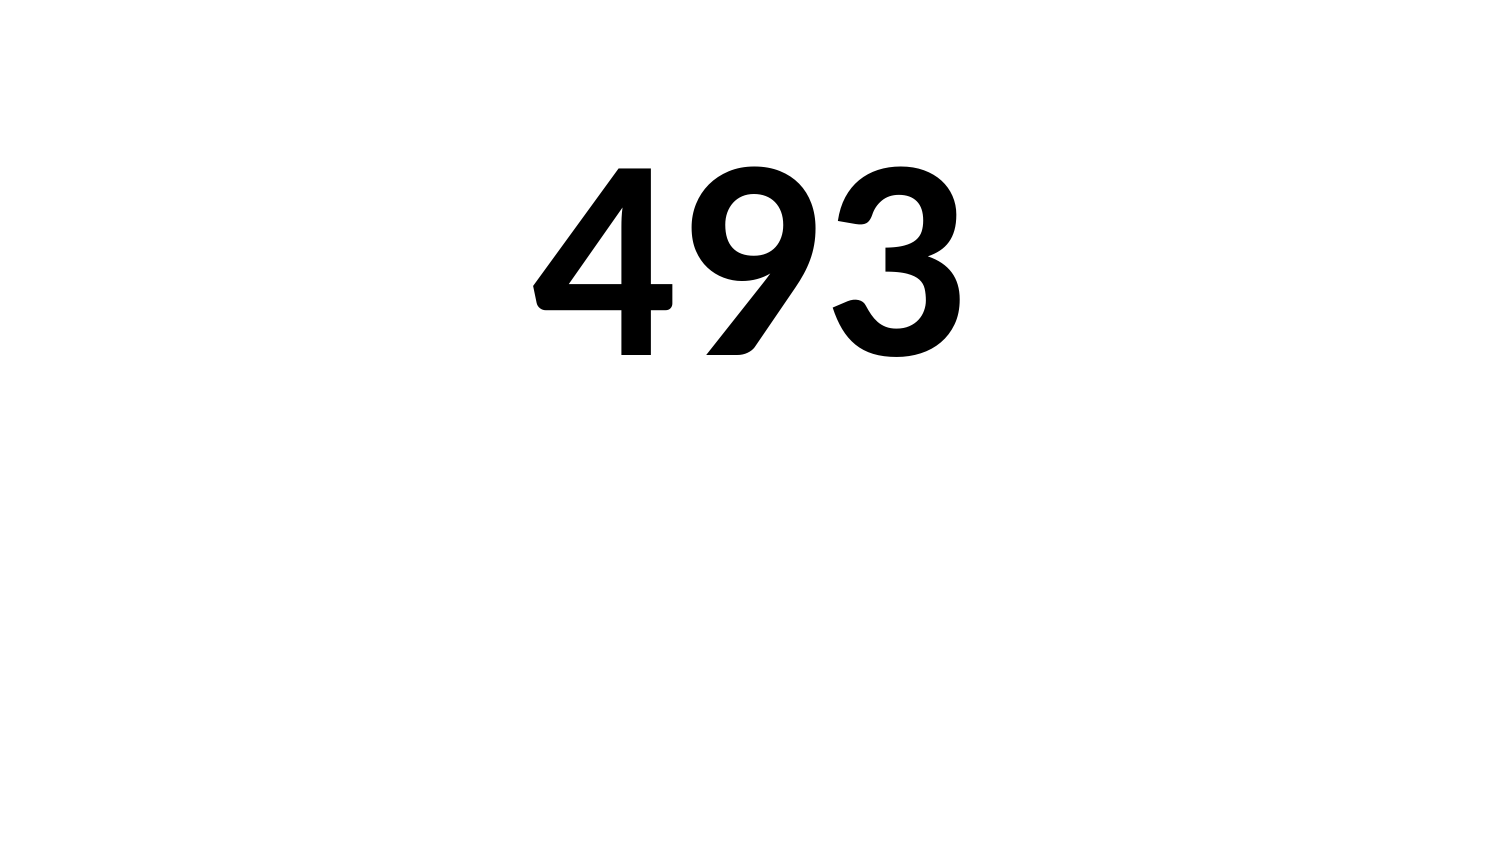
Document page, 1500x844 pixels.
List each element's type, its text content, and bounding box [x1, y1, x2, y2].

title 493 [112, 150, 1388, 332]
